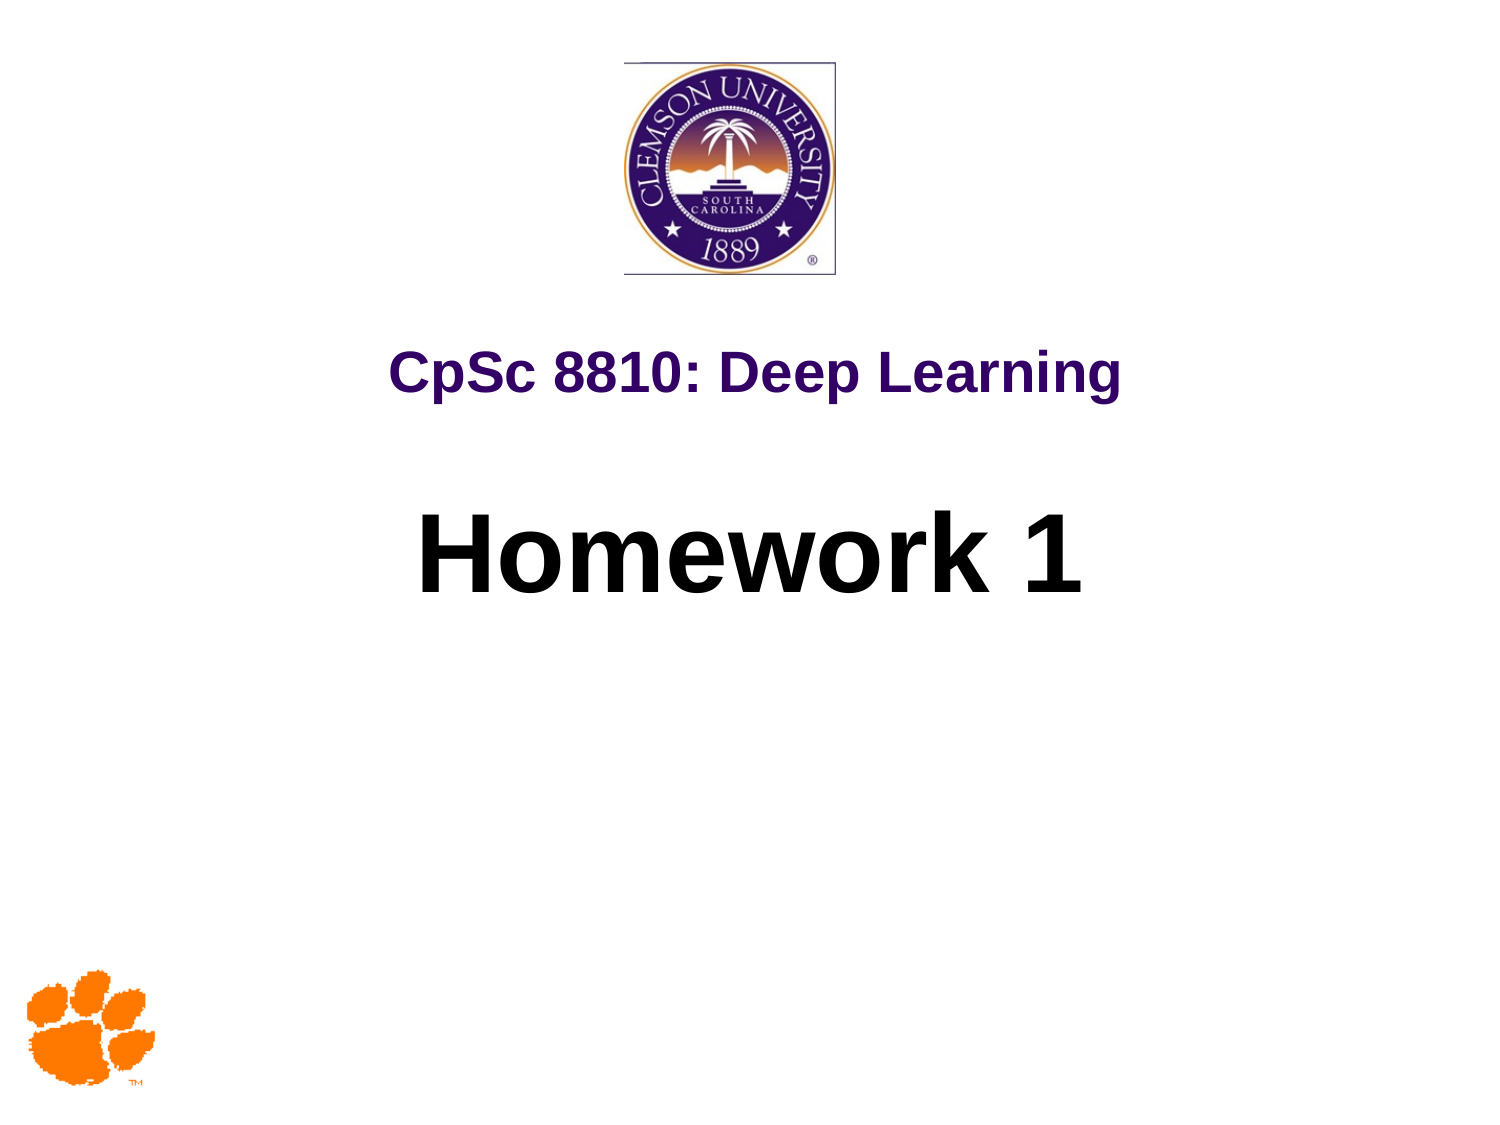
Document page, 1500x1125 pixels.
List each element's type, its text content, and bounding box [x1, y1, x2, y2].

subtitle Homework 1 [0, 487, 1500, 850]
picture [624, 62, 836, 276]
title CpSc 8810: Deep Learning [50, 275, 1463, 475]
picture [24, 962, 157, 1094]
